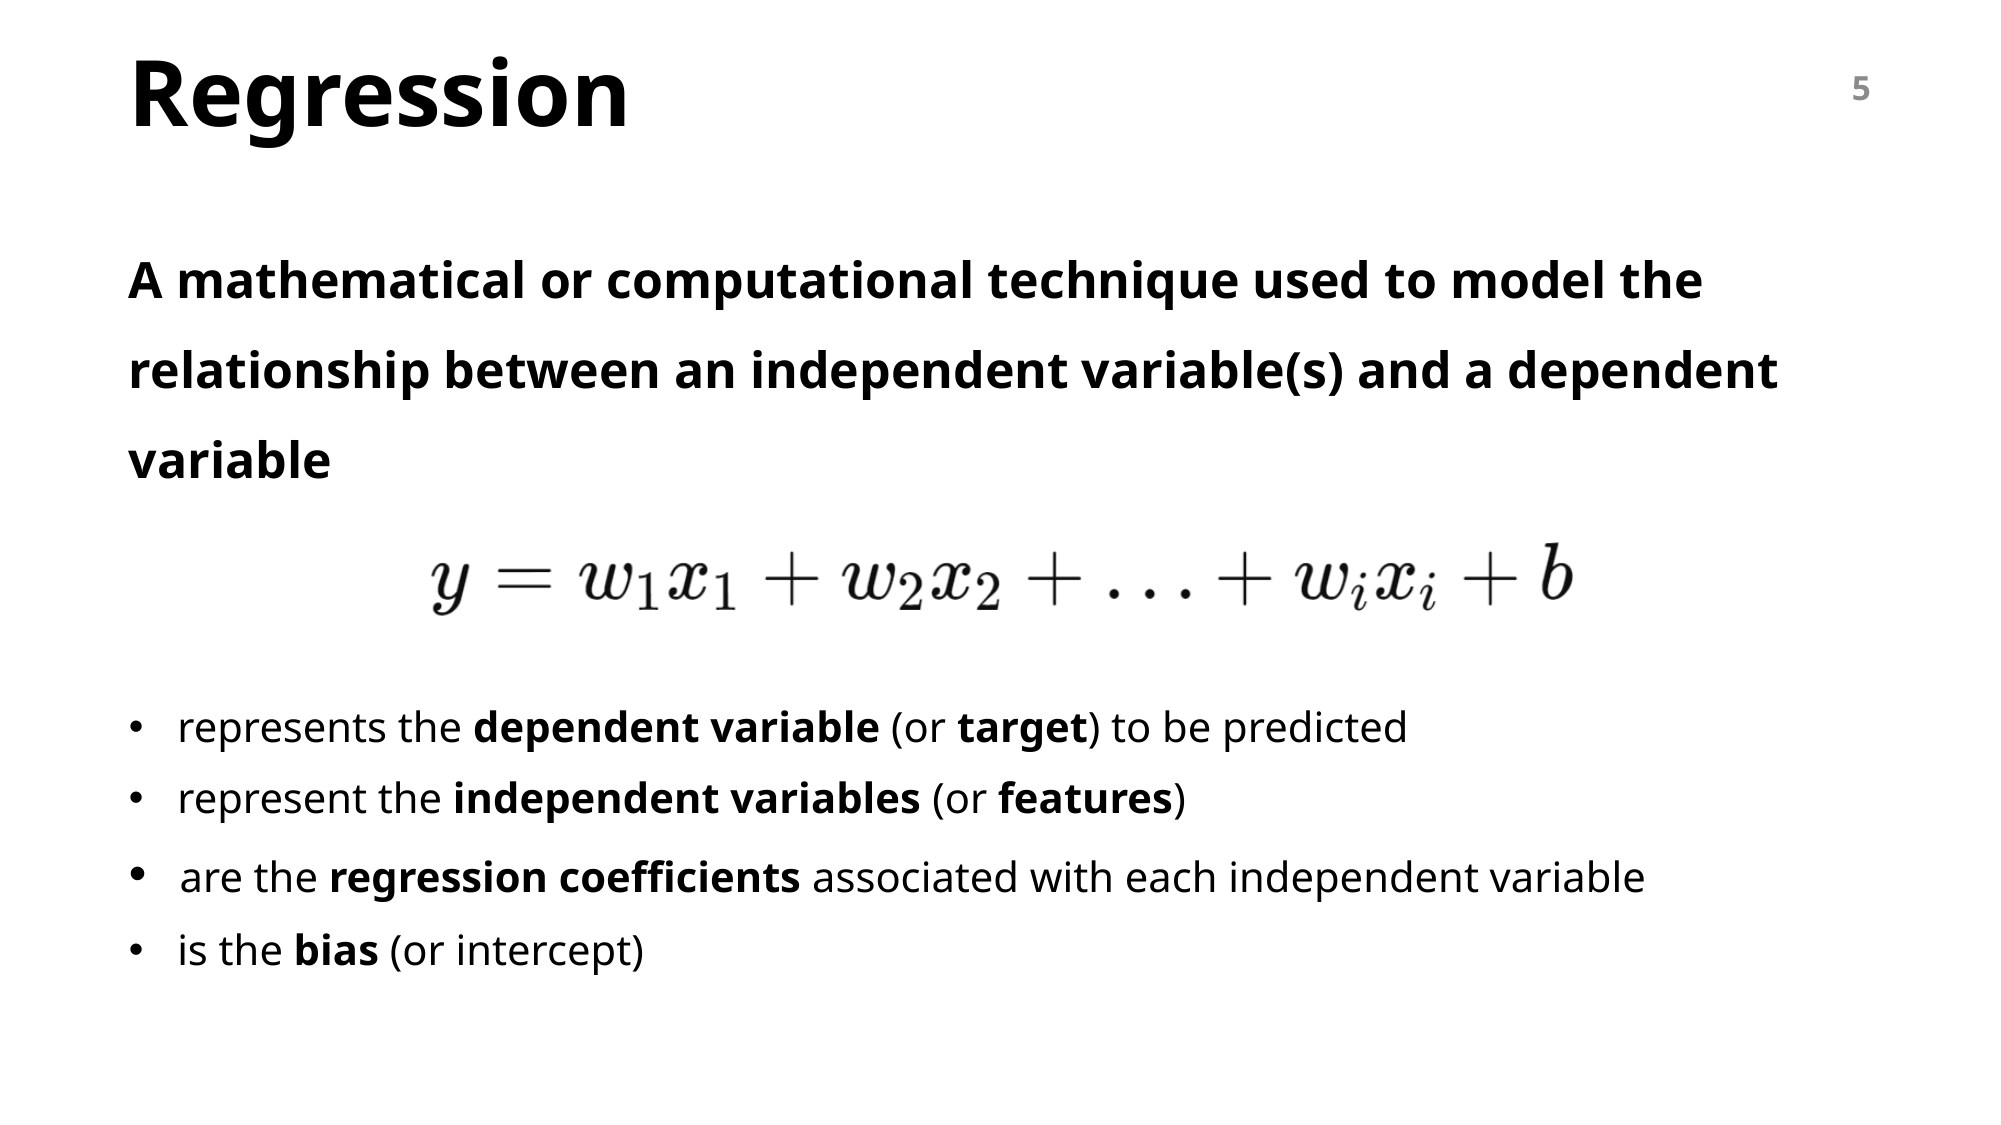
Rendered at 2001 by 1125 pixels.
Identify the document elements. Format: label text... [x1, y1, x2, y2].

title Regression [114, 59, 1857, 135]
picture [416, 531, 1584, 625]
slide_number 5 [1435, 59, 1886, 120]
